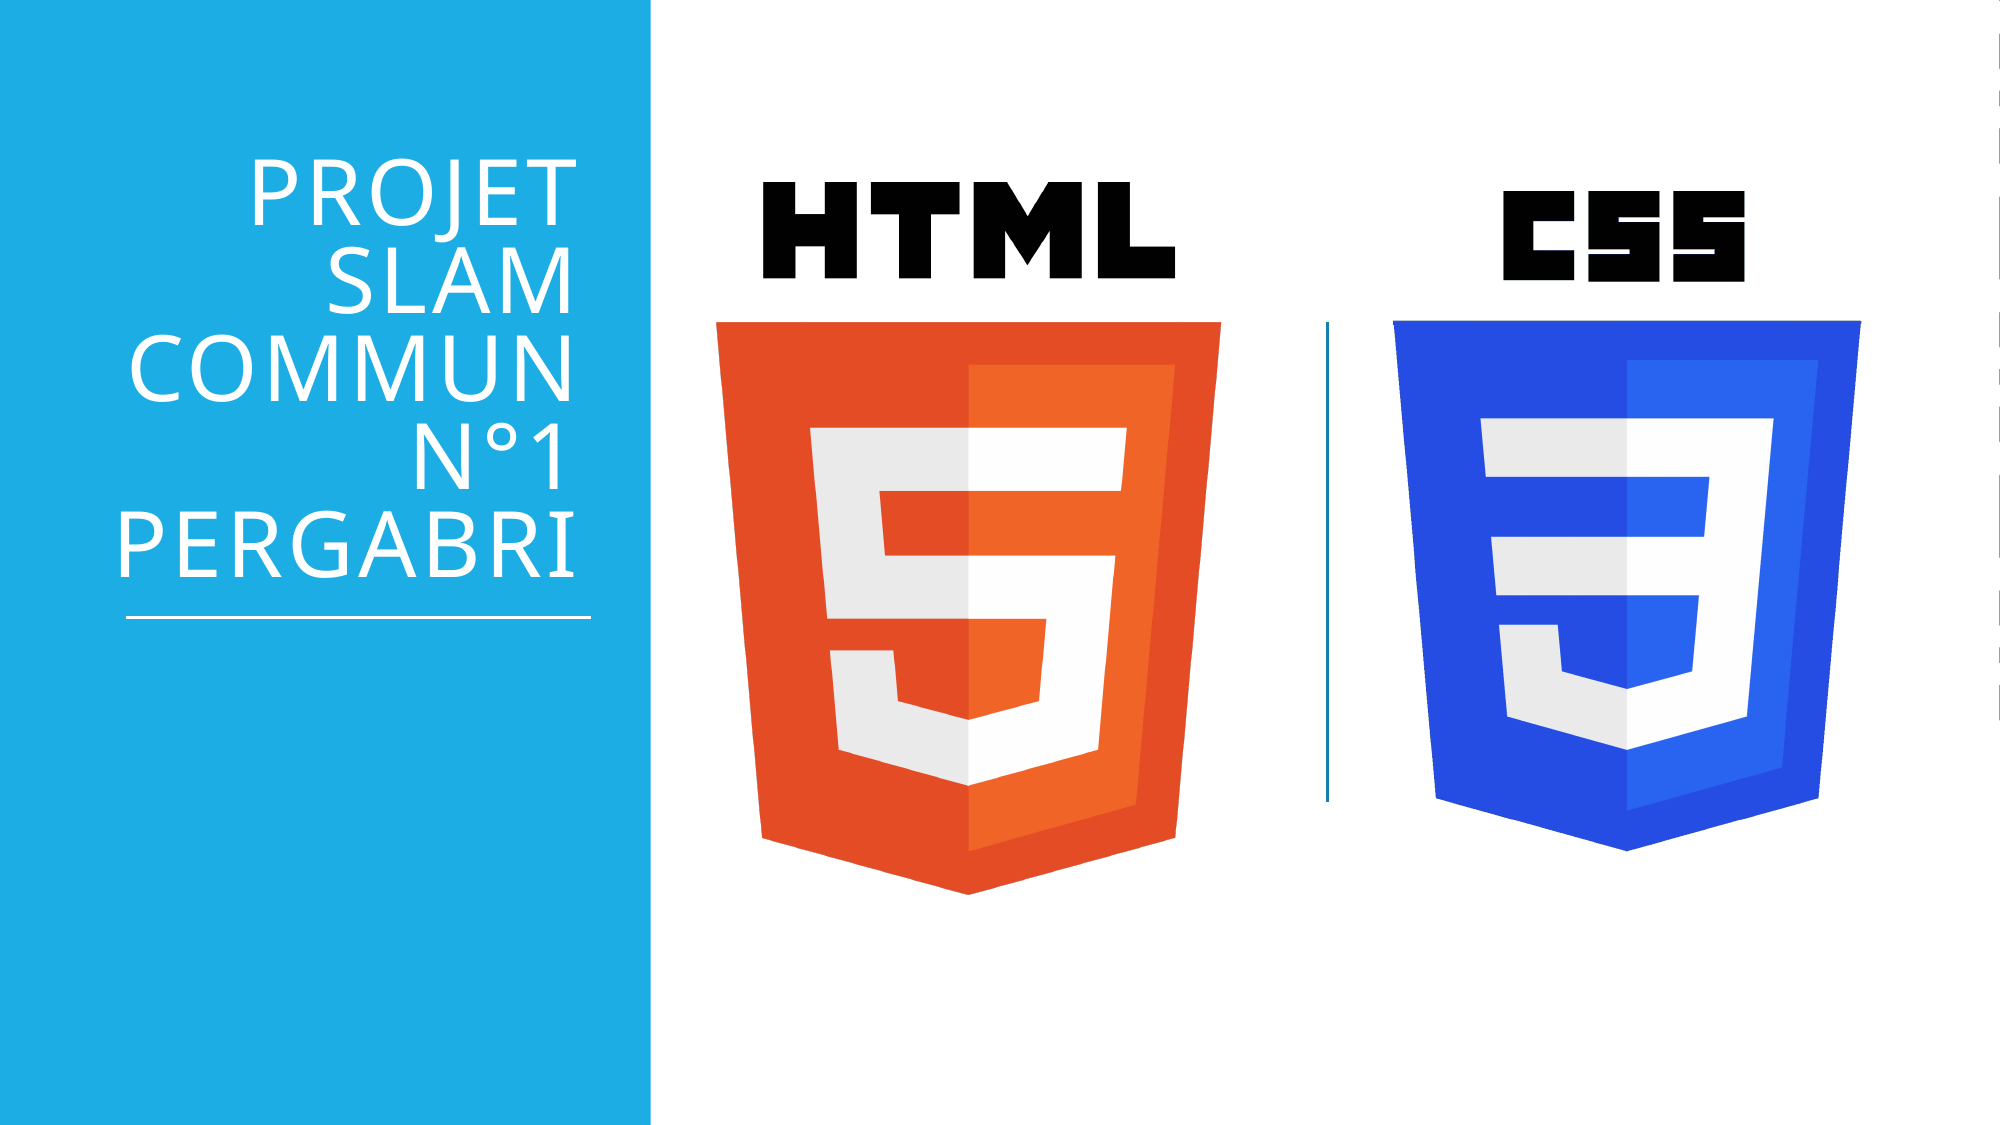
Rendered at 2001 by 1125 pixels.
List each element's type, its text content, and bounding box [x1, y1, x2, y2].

picture [674, 182, 1274, 895]
text_box [652, 0, 2000, 1125]
text_box [0, 0, 652, 1125]
title PROJET Slam commun n°1 pergabri [75, 104, 598, 603]
picture [1324, 163, 1926, 879]
